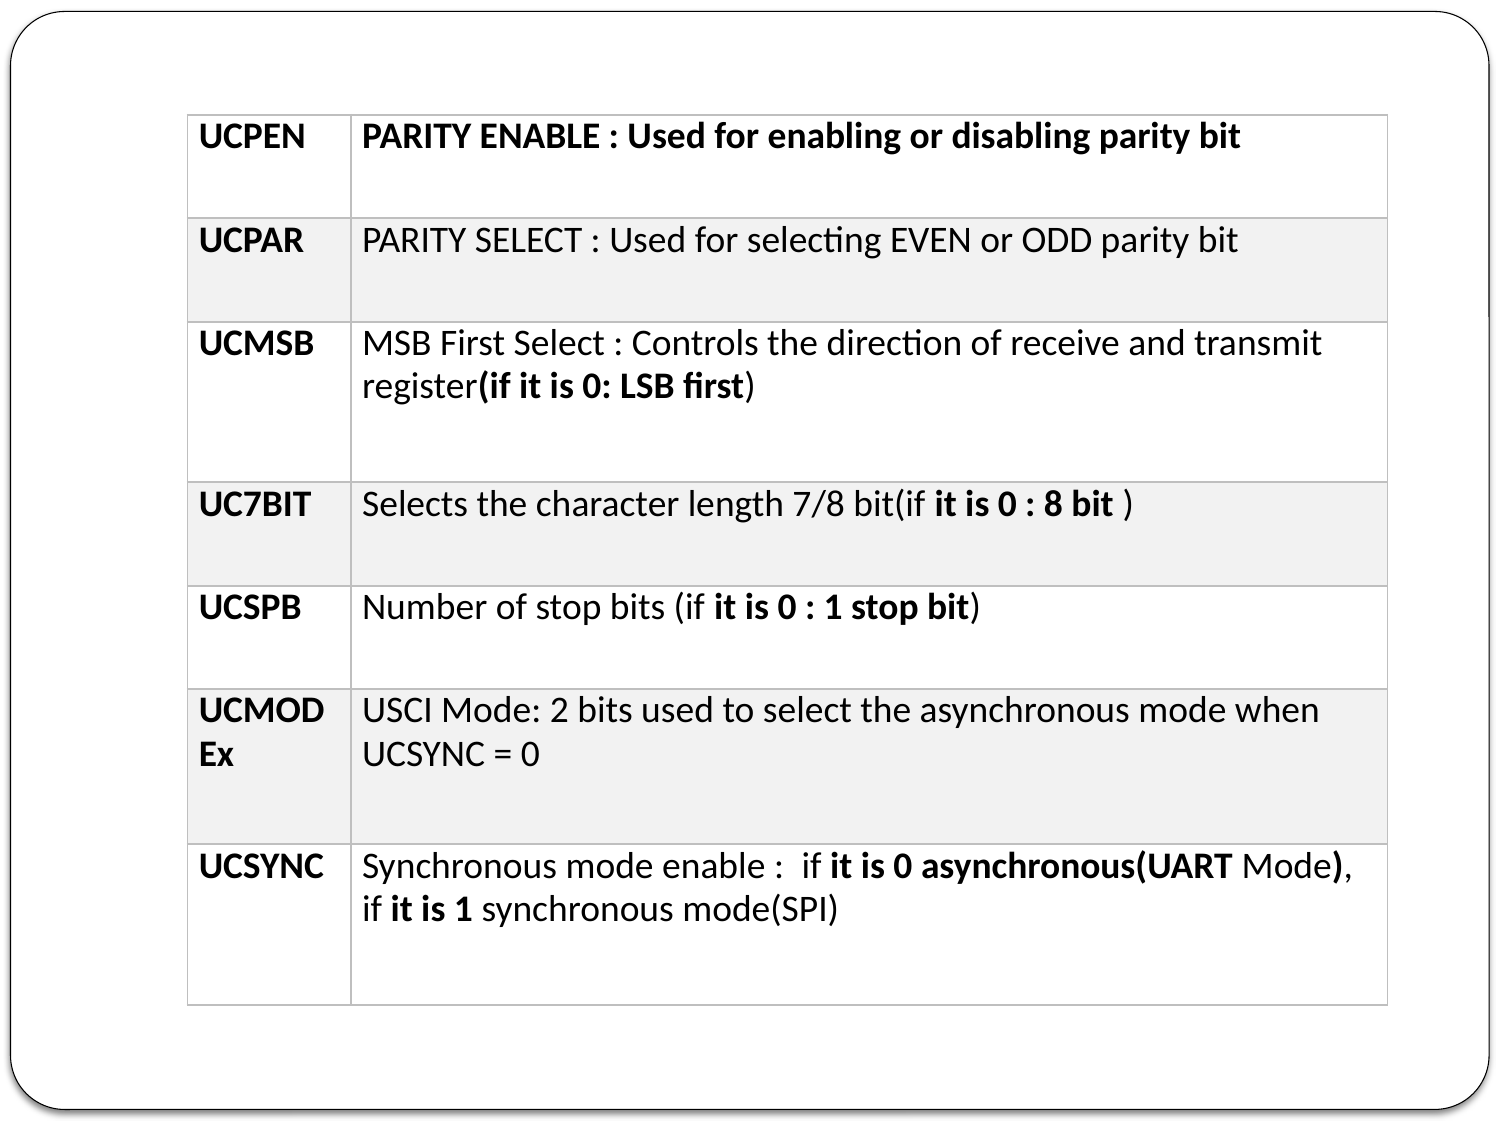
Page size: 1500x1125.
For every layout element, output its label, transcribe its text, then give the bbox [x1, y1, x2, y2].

table_cell UCSPB [188, 587, 350, 688]
table_header PARITY ENABLE : Used for enabling or disabling parity bit [352, 116, 1387, 217]
table_cell UCMODEx [188, 690, 350, 843]
table_cell MSB First Select : Controls the direction of receive and transmit register(if it is 0: LSB first) [352, 323, 1387, 481]
table_cell USCI Mode: 2 bits used to select the asynchronous mode when UCSYNC = 0 [352, 690, 1387, 843]
table_cell UC7BIT [188, 483, 350, 585]
table_cell Synchronous mode enable : if it is 0 asynchronous(UART Mode), if it is 1 synchronous mode(SPI) [352, 845, 1387, 1004]
table_cell PARITY SELECT : Used for selecting EVEN or ODD parity bit [352, 219, 1387, 321]
table_cell UCMSB [188, 323, 350, 481]
table_cell Number of stop bits (if it is 0 : 1 stop bit) [352, 587, 1387, 688]
table_cell UCPAR [188, 219, 350, 321]
table_cell UCSYNC [188, 845, 350, 1004]
table_cell Selects the character length 7/8 bit(if it is 0 : 8 bit ) [352, 483, 1387, 585]
table_header UCPEN [188, 116, 350, 217]
